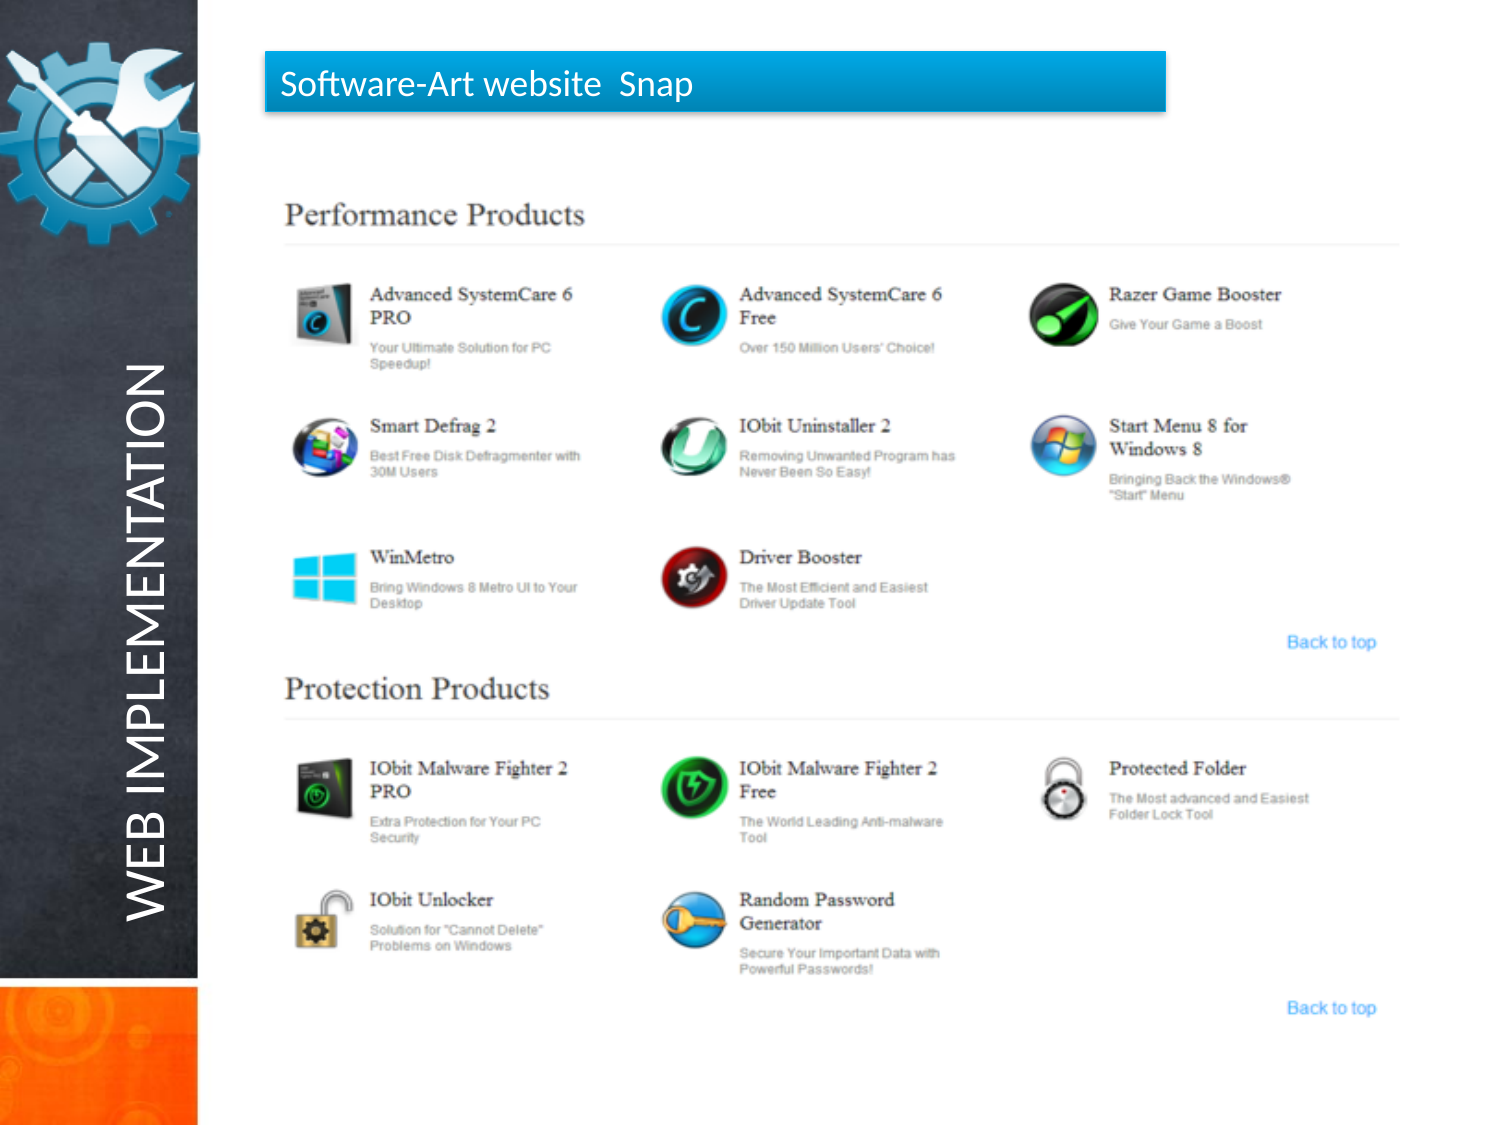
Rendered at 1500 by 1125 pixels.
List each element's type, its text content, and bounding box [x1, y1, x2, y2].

picture [0, 0, 1500, 1125]
text_box Software-Art website Snap [265, 51, 1166, 112]
text_box WEB IMPLEMENTATION [12, 258, 184, 938]
